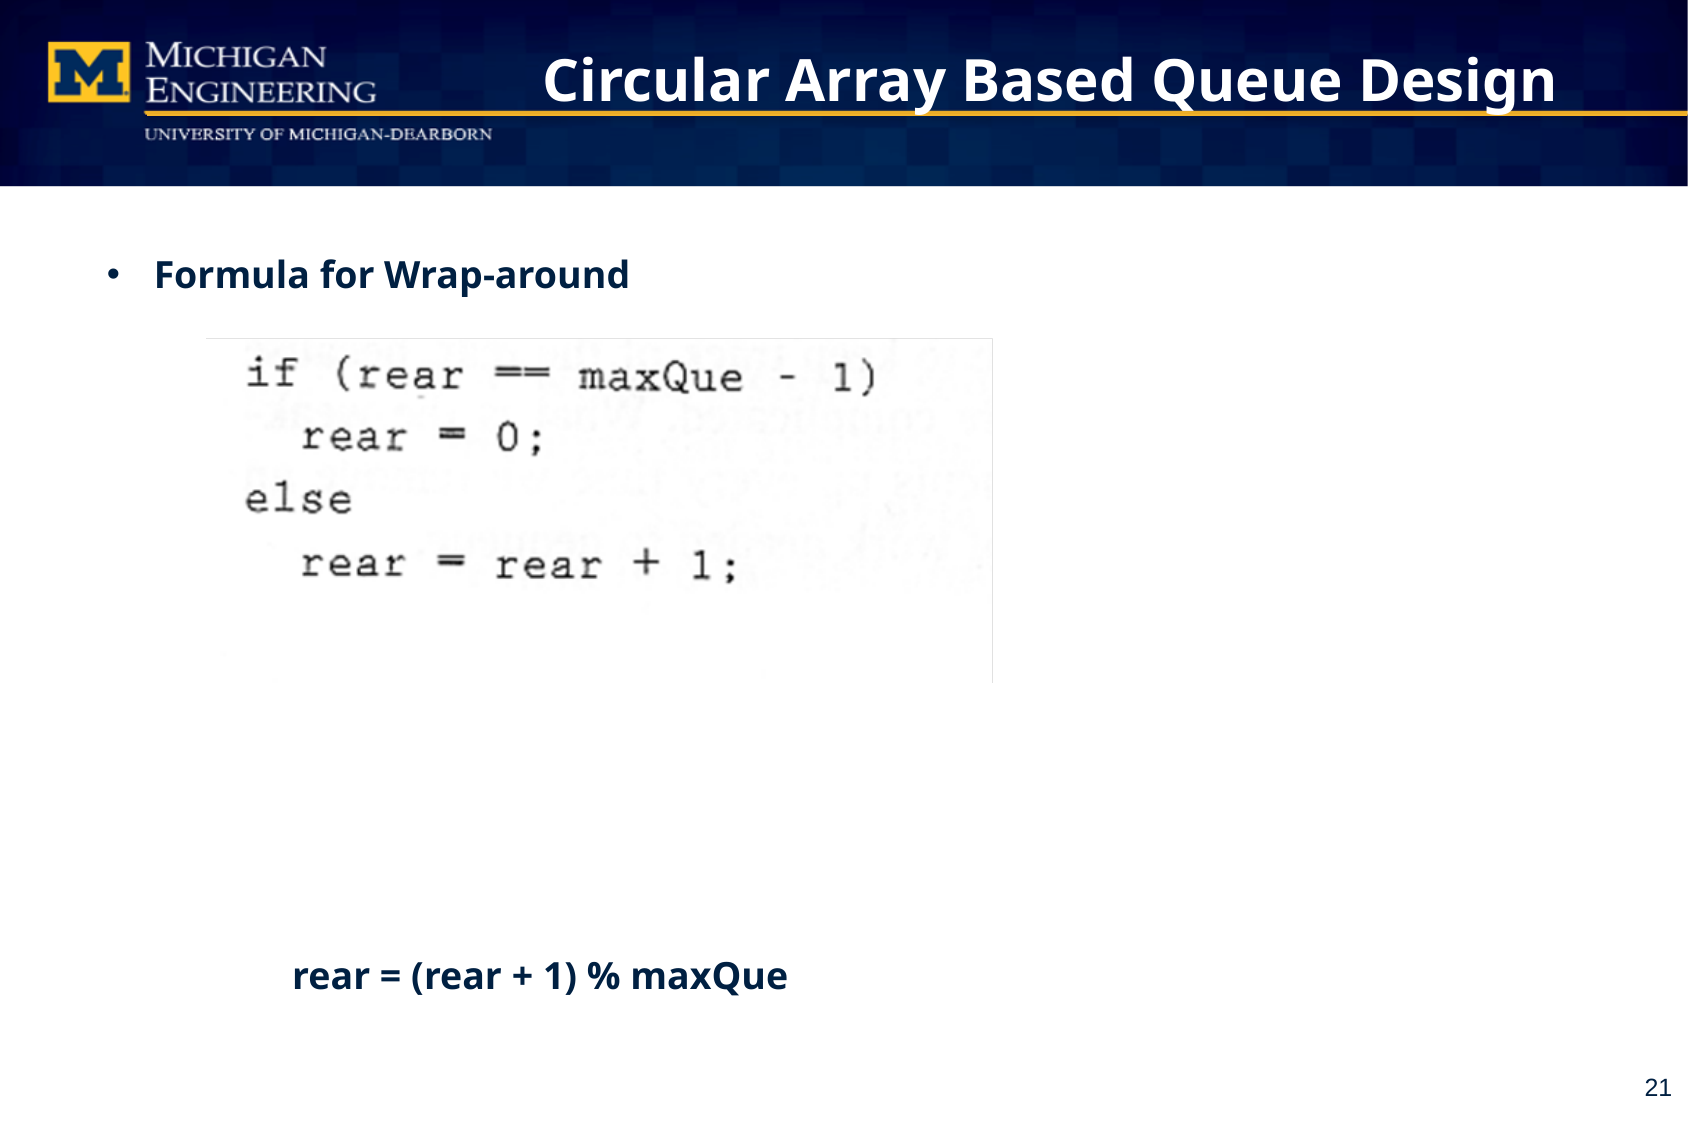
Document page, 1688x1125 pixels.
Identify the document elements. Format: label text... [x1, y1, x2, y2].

list Formula for Wrap-around rear = (rear + 1) % maxQue [17, 243, 1669, 945]
title Circular Array Based Queue Design [432, 36, 1669, 133]
slide_number 21 [1293, 1046, 1688, 1125]
picture [0, 0, 1688, 1125]
